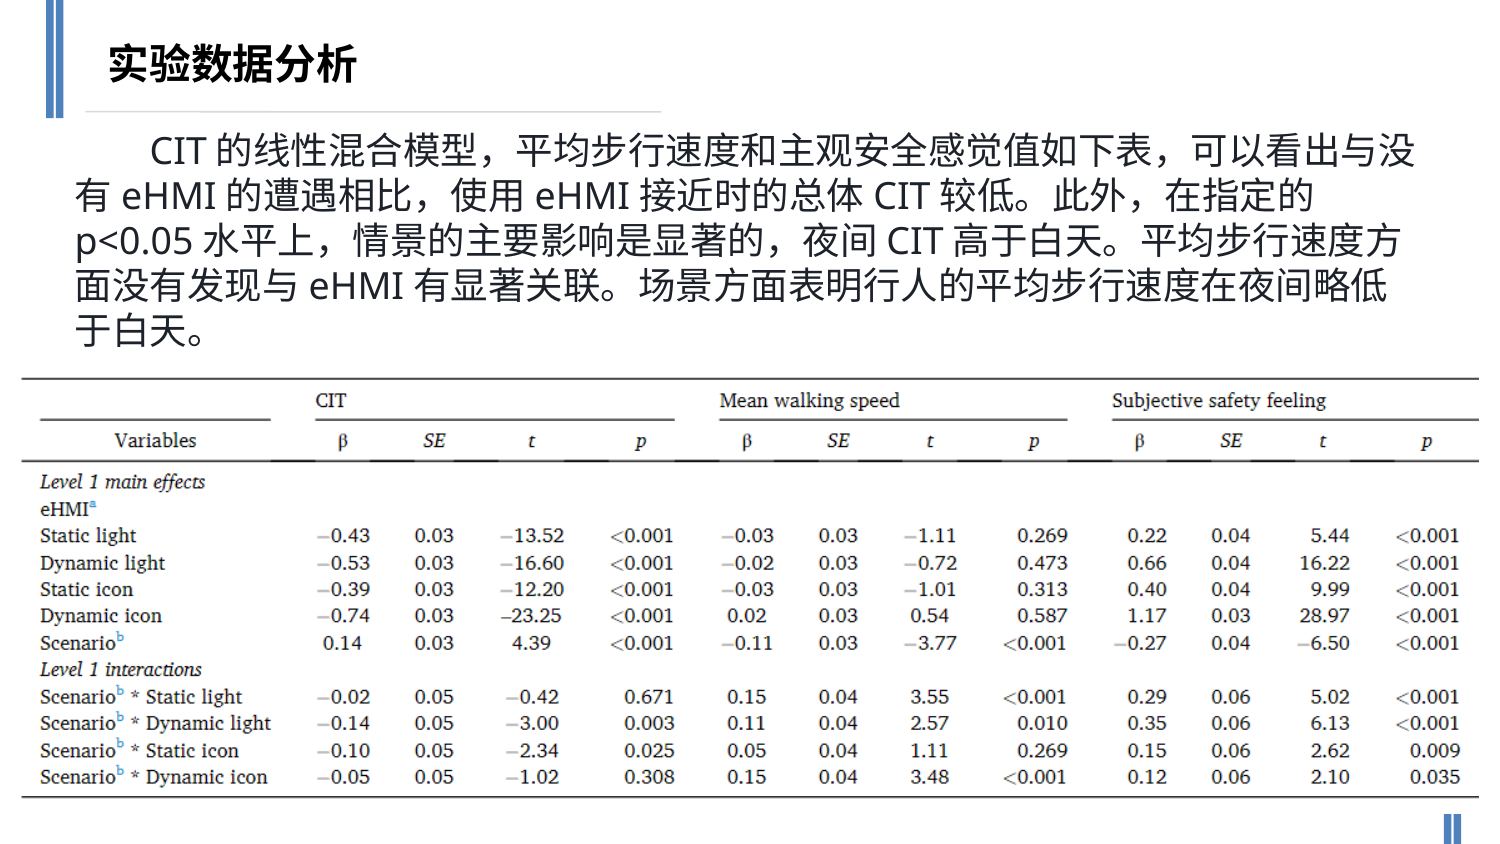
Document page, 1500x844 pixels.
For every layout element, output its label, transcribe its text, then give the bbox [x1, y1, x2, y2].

picture [21, 376, 1479, 800]
text_box CIT的线性混合模型，平均步行速度和主观安全感觉值如下表，可以看出与没有eHMI的遭遇相比，使用eHMI接近时的总体CIT较低。此外，在指定的p<0.05水平上，情景的主要影响是显著的，夜间CIT高于白天。平均步行速度方面没有发现与eHMI有显著关联。场景方面表明行人的平均步行速度在夜间略低于白天。 [59, 120, 1441, 360]
list 实验数据分析 [92, 30, 395, 107]
